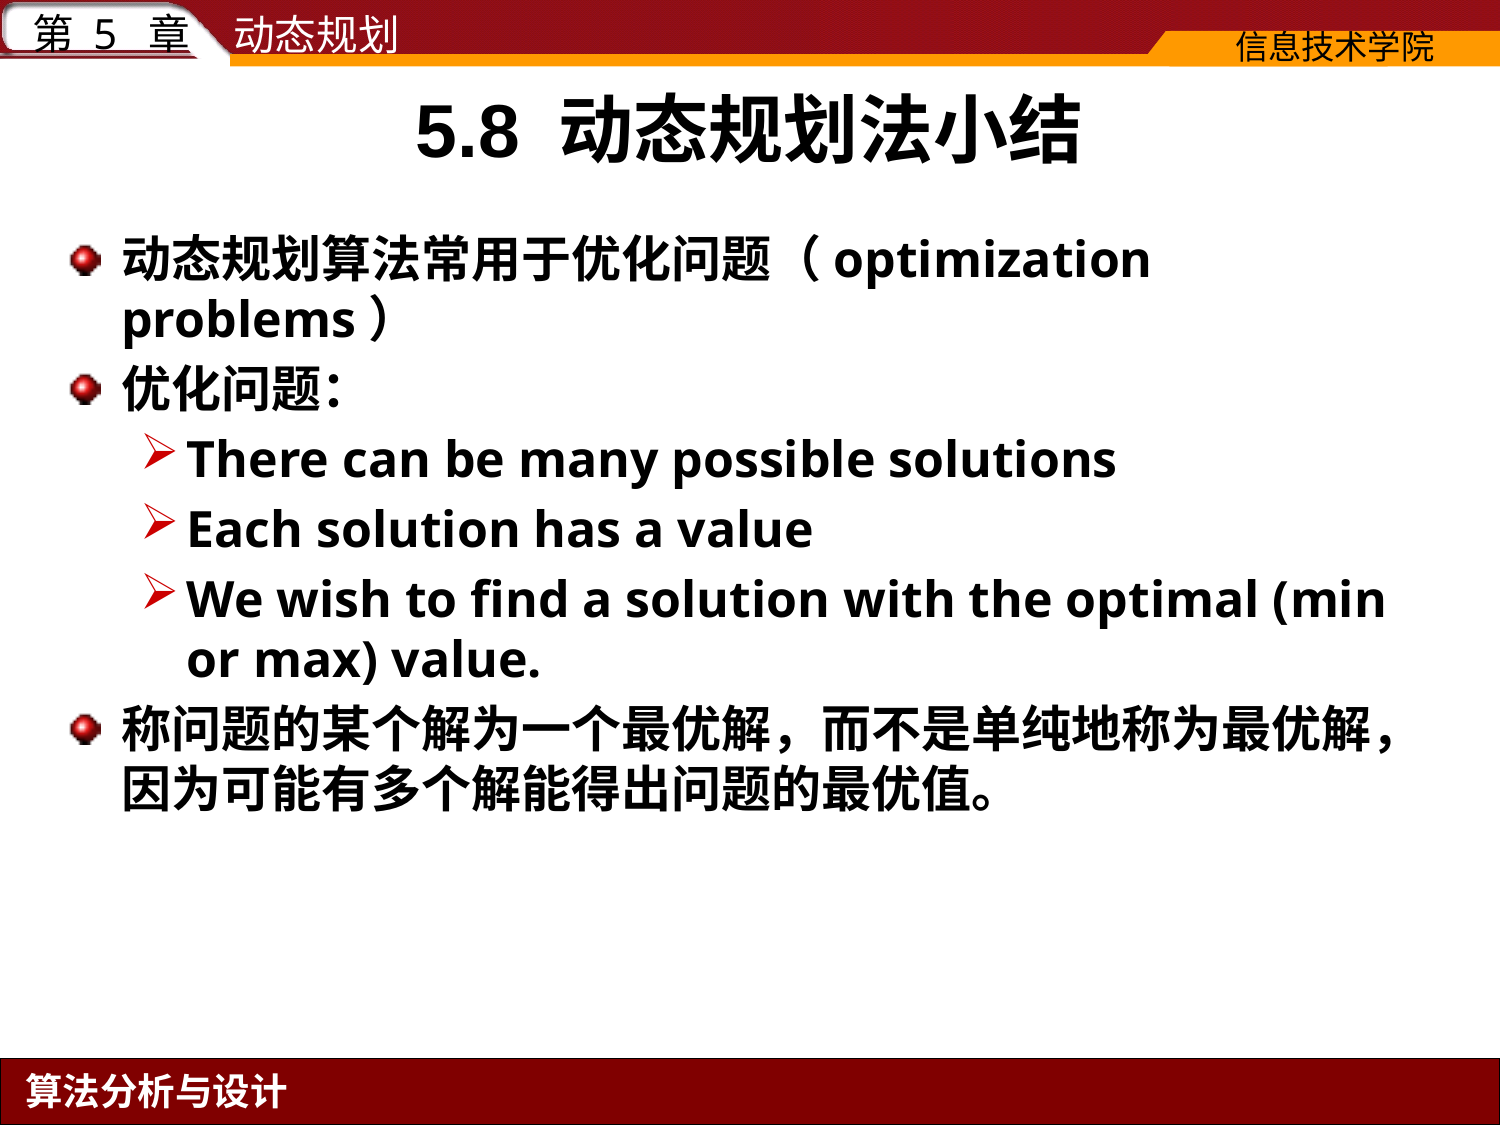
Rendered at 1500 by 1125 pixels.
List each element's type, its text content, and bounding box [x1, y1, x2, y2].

list 动态规划算法常用于优化问题（optimization problems） 优化问题： There can be many possible solutions Each solution has a value We wish to find a solution with the optimal (min or max) value. 称问题的某个解为一个最优解，而不是单纯地称为最优解，因为可能有多个解能得出问题的最优值。 [50, 220, 1459, 1000]
picture [65, 369, 101, 405]
picture [65, 709, 101, 745]
text_box 5.8 动态规划法小结 [112, 78, 1388, 188]
picture [65, 240, 101, 276]
picture [0, 0, 1500, 59]
